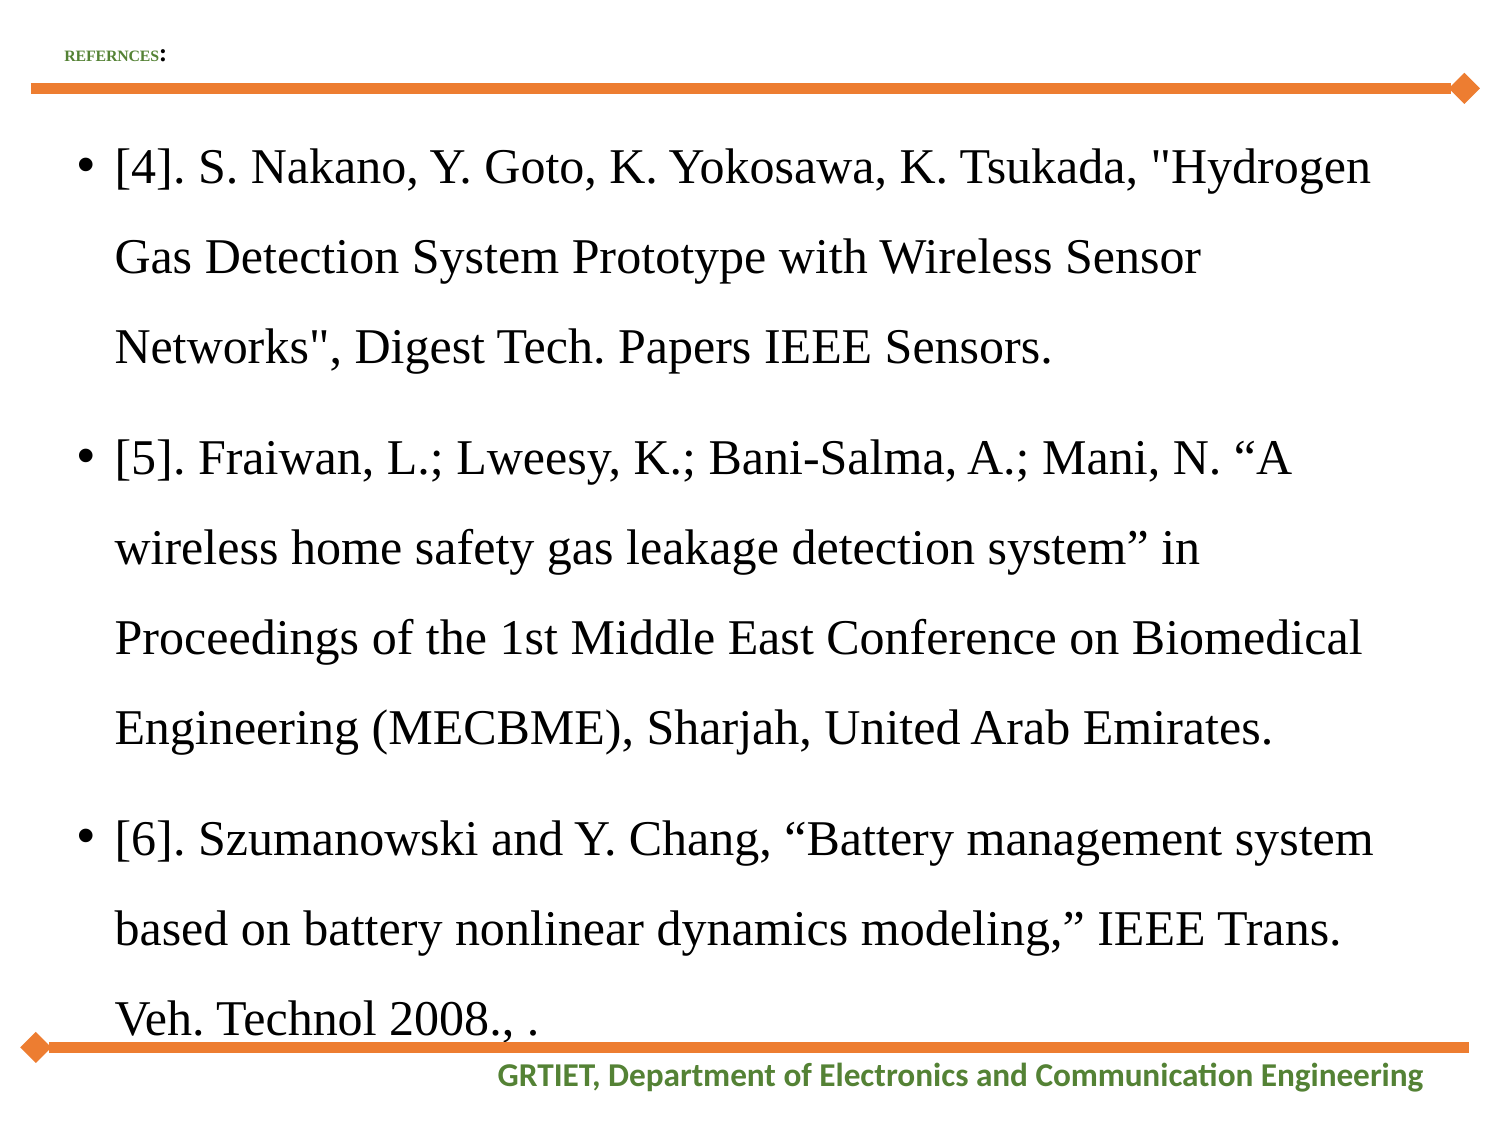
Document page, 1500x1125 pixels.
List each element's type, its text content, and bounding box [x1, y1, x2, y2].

title REFERNCES: [49, 32, 1397, 75]
slide_number GRTIET, Department of Electronics and Communication Engineering [475, 1053, 1440, 1103]
list [4]. S. Nakano, Y. Goto, K. Yokosawa, K. Tsukada, "Hydrogen Gas Detection System Prototype with Wireless Sensor Networks", Digest Tech. Papers IEEE Sensors. [5]. Fraiwan, L.; Lweesy, K.; Bani-Salma, A.; Mani, N. “A wireless home safety gas leakage detection system” in Proceedings of the 1st Middle East Conference on Biomedical Engineering (MECBME), Sharjah, United Arab Emirates. [6]. Szumanowski and Y. Chang, “Battery management system based on battery nonlinear dynamics modeling,” IEEE Trans. Veh. Technol 2008., . [62, 96, 1413, 1005]
